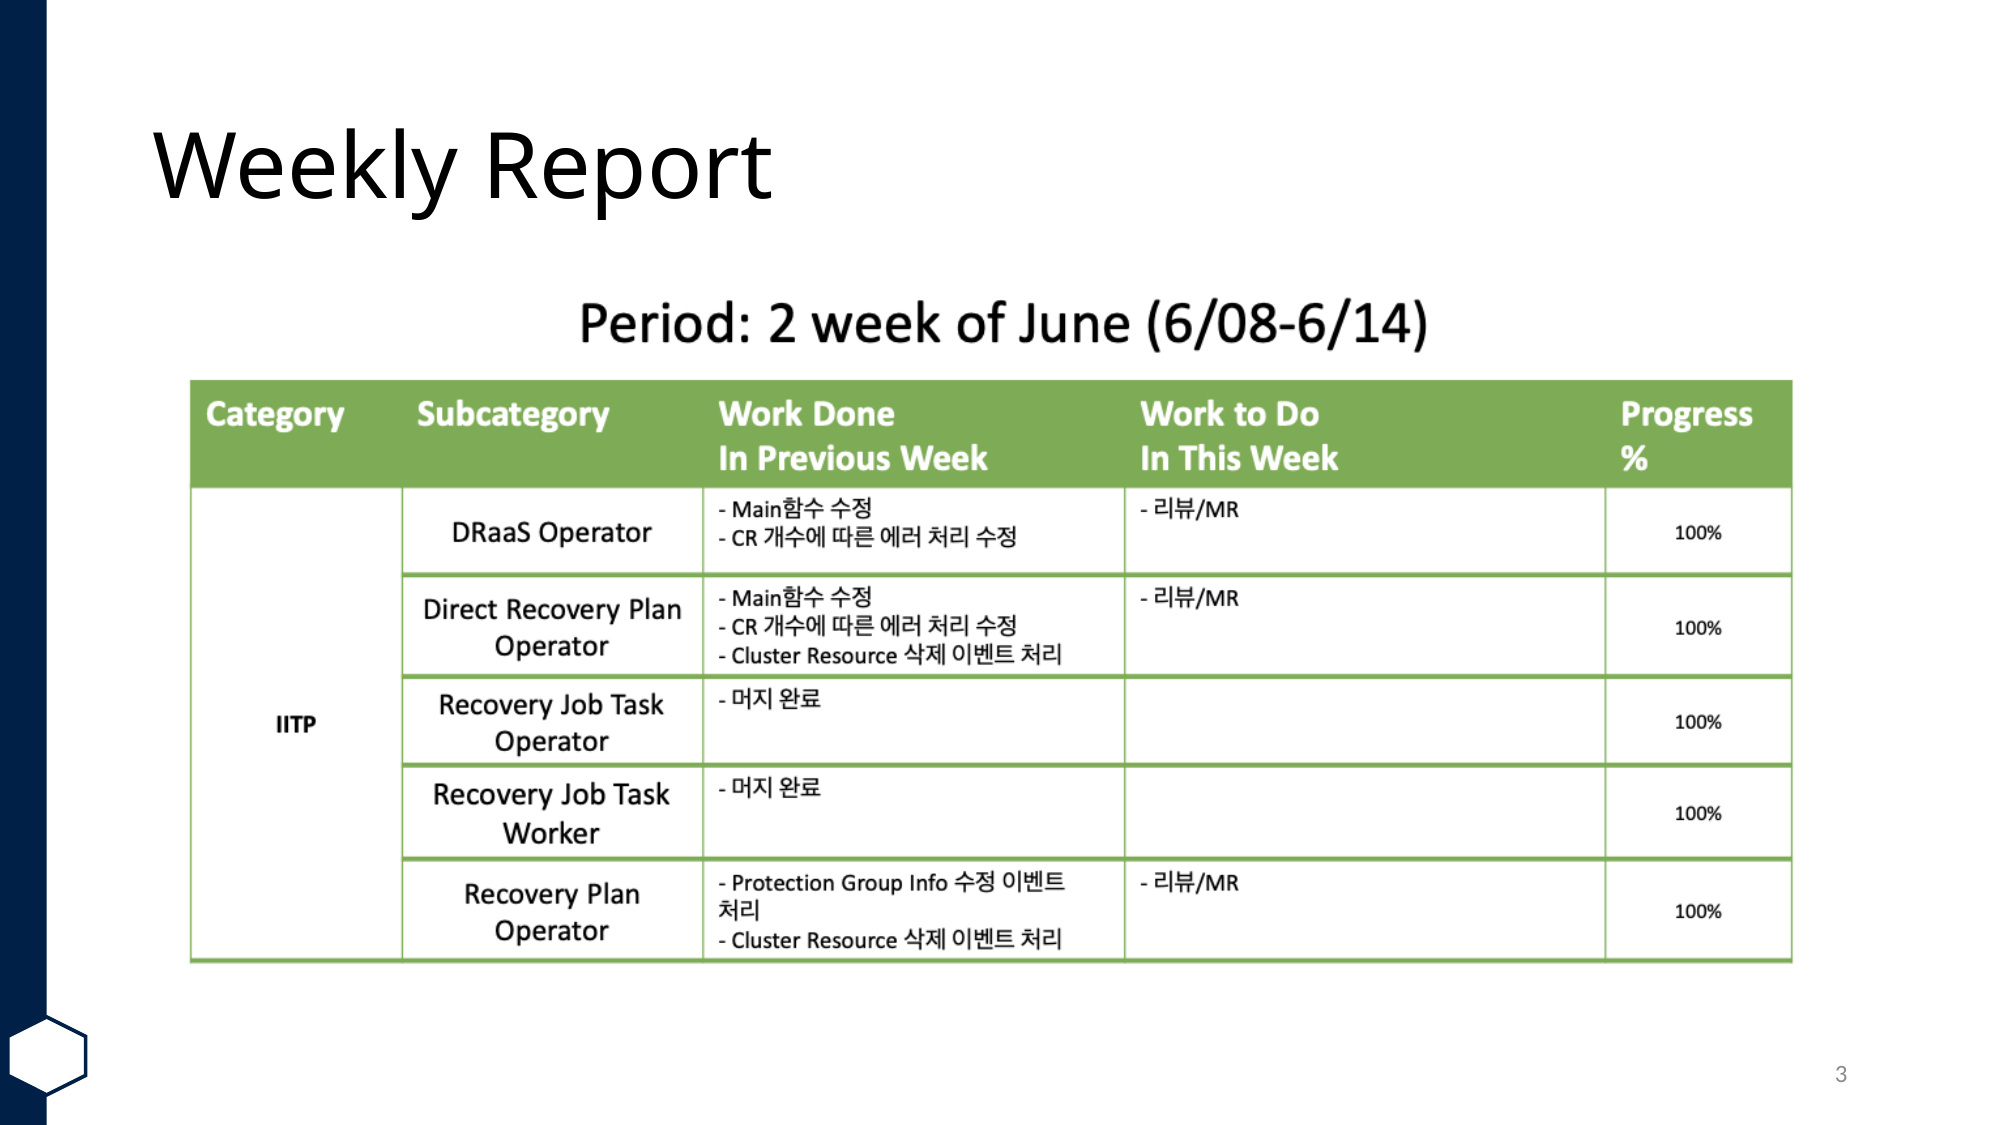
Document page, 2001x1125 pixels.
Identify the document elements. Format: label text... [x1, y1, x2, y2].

title Weekly Report [137, 59, 1863, 278]
slide_number 3 [1412, 1042, 1863, 1103]
picture [176, 277, 1824, 990]
